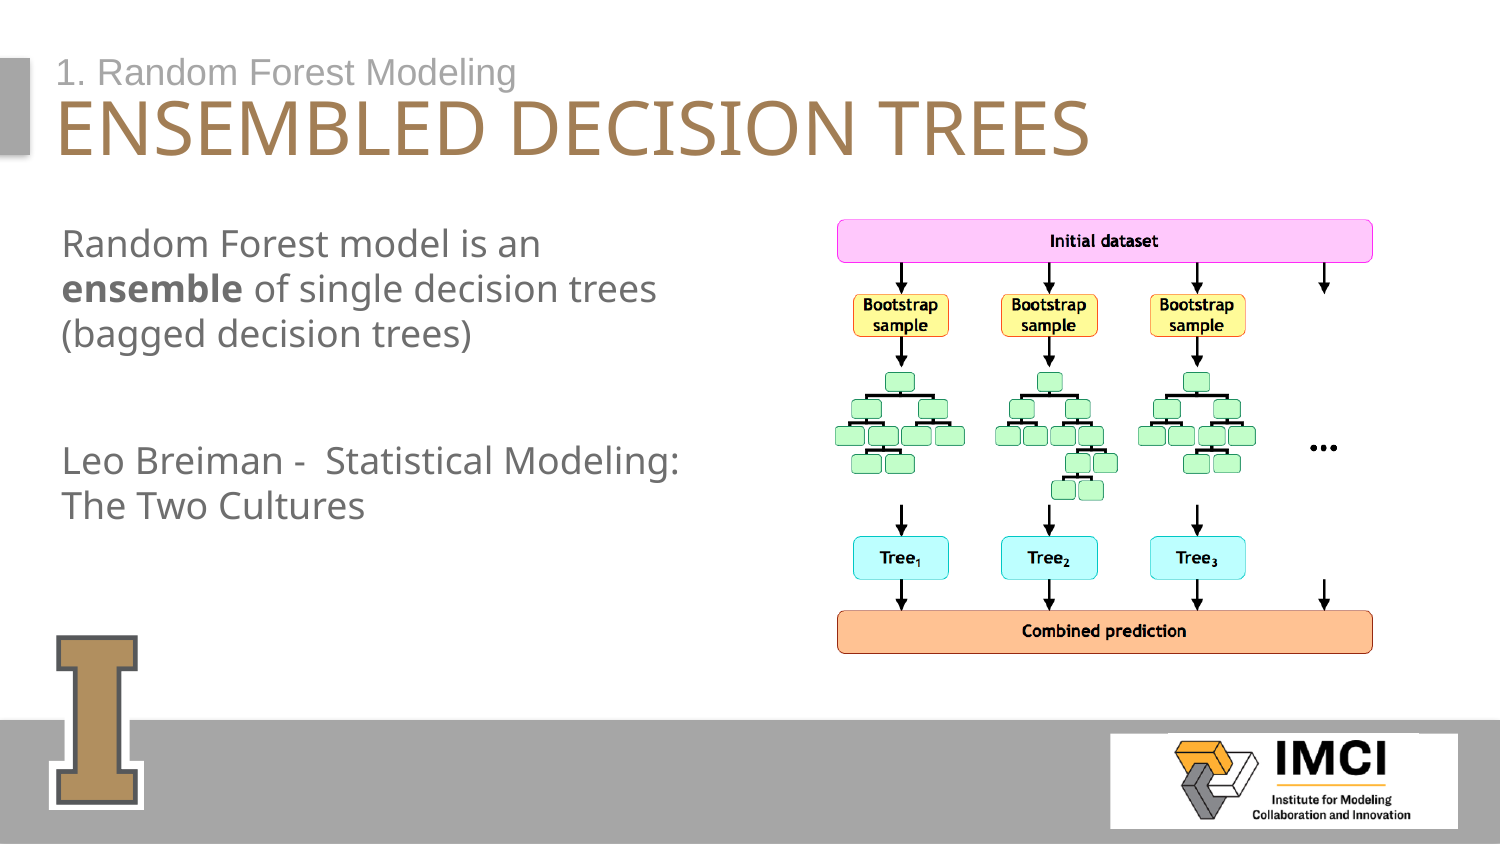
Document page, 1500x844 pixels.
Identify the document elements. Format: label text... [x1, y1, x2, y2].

picture [1168, 733, 1419, 829]
picture [820, 212, 1405, 663]
list Random Forest model is an ensemble of single decision trees (bagged decision trees) Leo Breiman - Statistical Modeling: The Two Cultures [61, 219, 731, 596]
list 1. Random Forest Modeling [55, 48, 601, 94]
title ENSEMBLED DECISION TREES [54, 80, 1405, 175]
